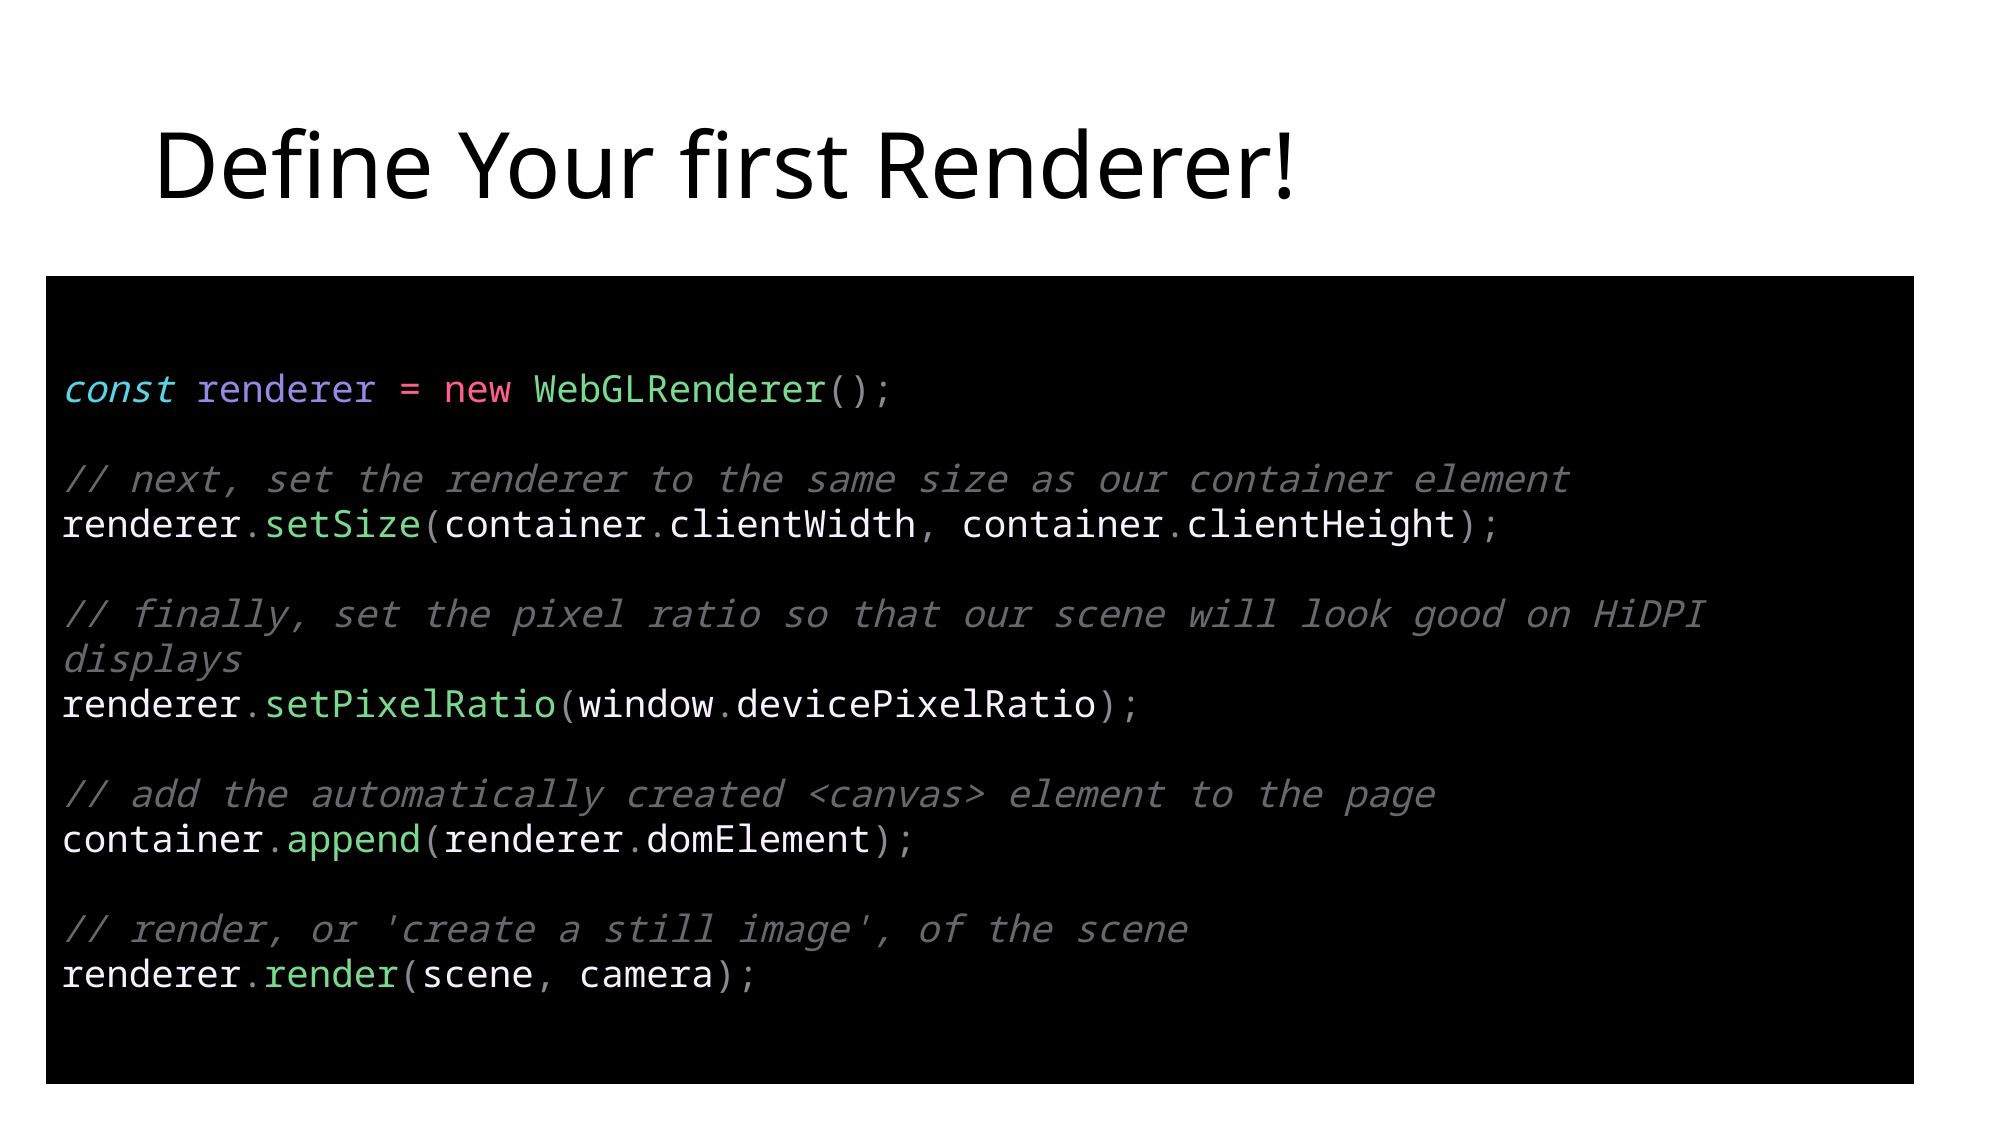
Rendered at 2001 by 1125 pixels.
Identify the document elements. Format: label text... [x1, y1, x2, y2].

text_box const renderer = new WebGLRenderer(); // next, set the renderer to the same size as our container element renderer.setSize(container.clientWidth, container.clientHeight); // finally, set the pixel ratio so that our scene will look good on HiDPI displays renderer.setPixelRatio(window.devicePixelRatio); // add the automatically created <canvas> element to the page container.append(renderer.domElement); // render, or 'create a still image', of the scene renderer.render(scene, camera); [46, 276, 1914, 1084]
title Define Your first Renderer! [137, 59, 1863, 276]
